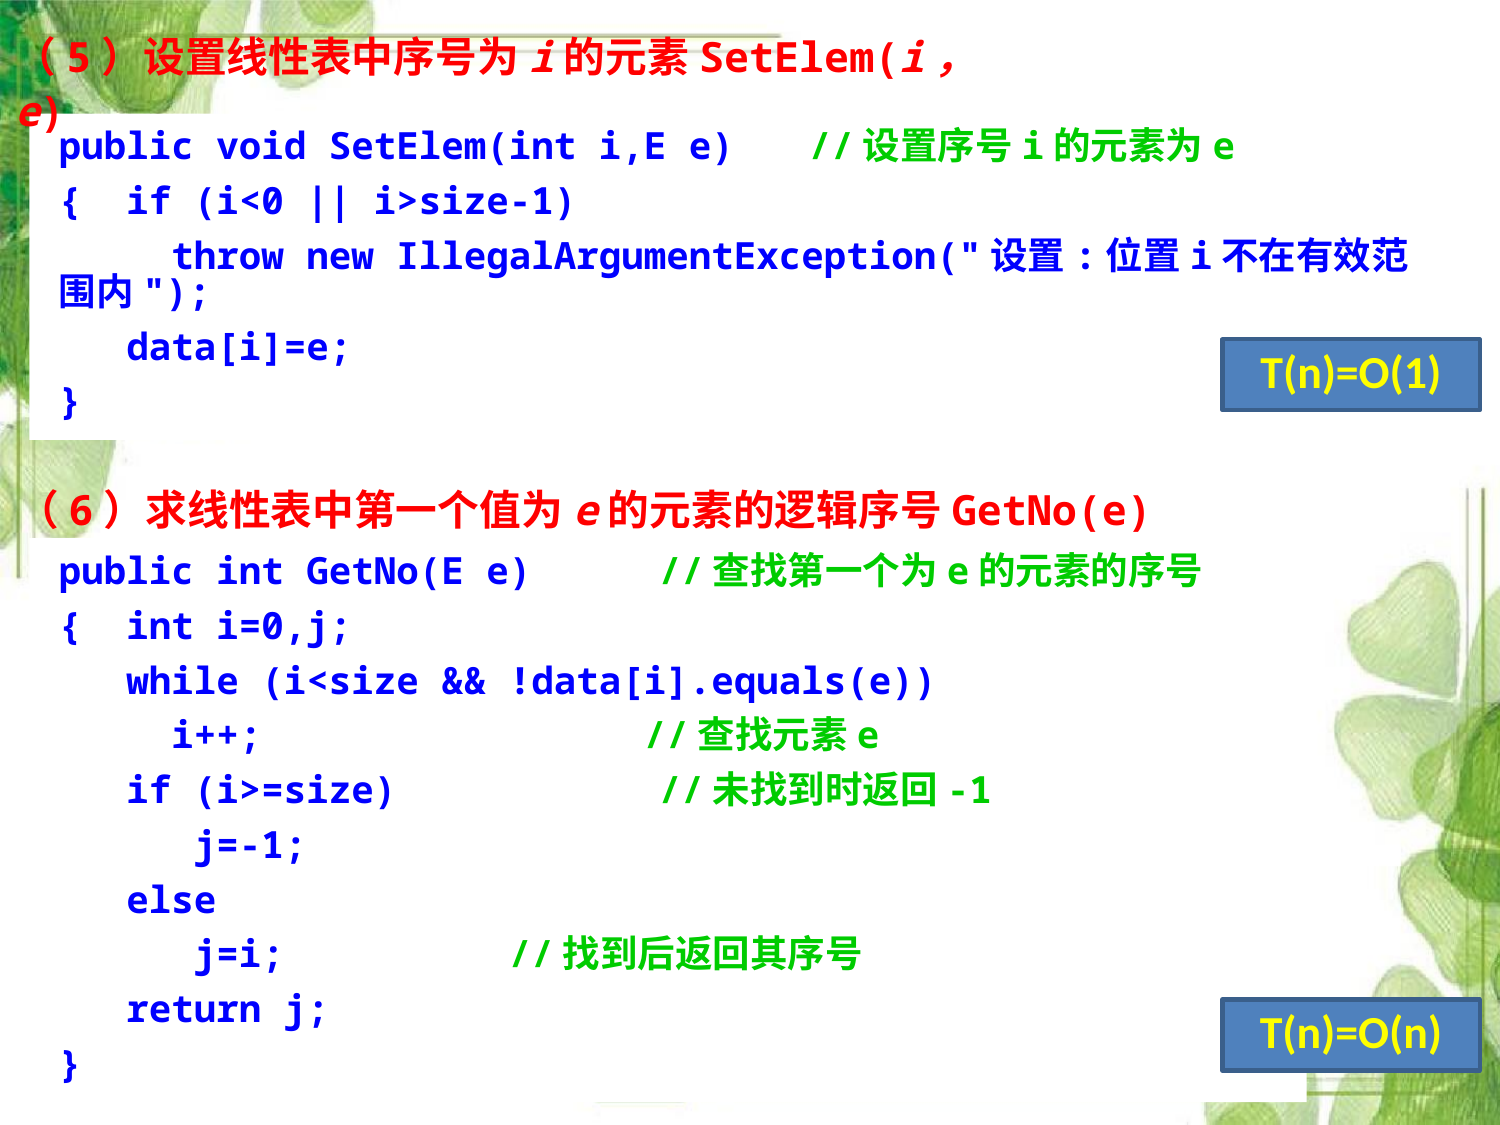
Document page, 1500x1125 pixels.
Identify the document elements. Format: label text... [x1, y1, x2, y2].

picture [0, 0, 1500, 1125]
text_box T(n)=O(n) [1220, 997, 1482, 1073]
text_box public int GetNo(E e) //查找第一个为e的元素的序号 { int i=0,j; while (i<size && !data[i].equals(e)) i++; //查找元素e if (i>=size) //未找到时返回-1 j=-1; else j=i; //找到后返回其序号 return j; } [27, 536, 1309, 1104]
text_box T(n)=O(1) [1220, 337, 1482, 412]
text_box （6）求线性表中第一个值为e的元素的逻辑序号GetNo(e) [2, 471, 1210, 541]
text_box （5）设置线性表中序号为i的元素SetElem(i，e) [0, 19, 1020, 143]
text_box public void SetElem(int i,E e) //设置序号i的元素为e { if (i<0 || i>size-1) throw new IllegalArgumentException("设置:位置i不在有效范围内"); data[i]=e; } [27, 111, 1449, 442]
